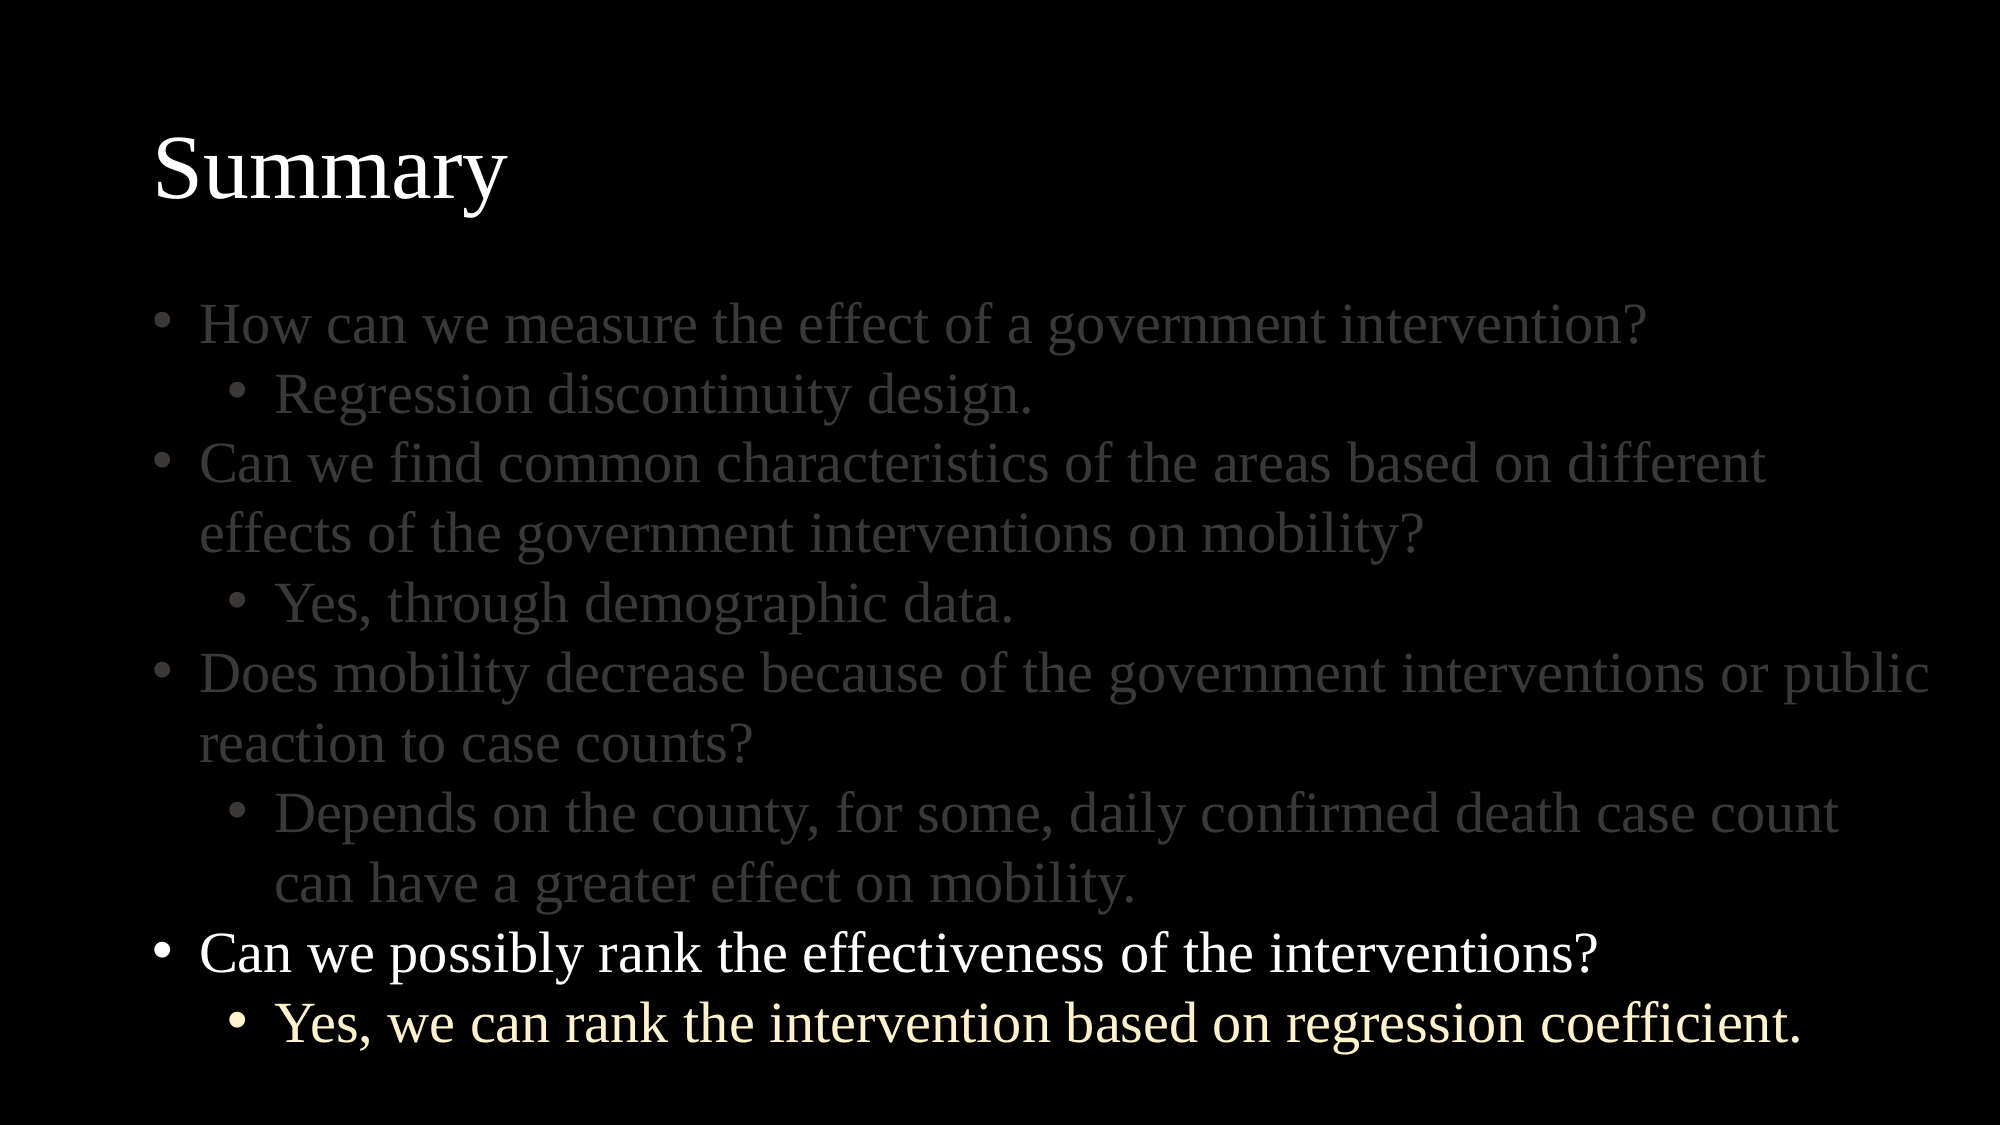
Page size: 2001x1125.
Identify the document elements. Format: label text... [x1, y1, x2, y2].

title Summary [137, 59, 1863, 277]
text_box How can we measure the effect of a government intervention? Regression discontinuity design. Can we find common characteristics of the areas based on different effects of the government interventions on mobility? Yes, through demographic data. Does mobility decrease because of the government interventions or public reaction to case counts? Depends on the county, for some, daily confirmed death case count can have a greater effect on mobility. Can we possibly rank the effectiveness of the interventions? Yes, we can rank the intervention based on regression coefficient. [137, 277, 1950, 1062]
